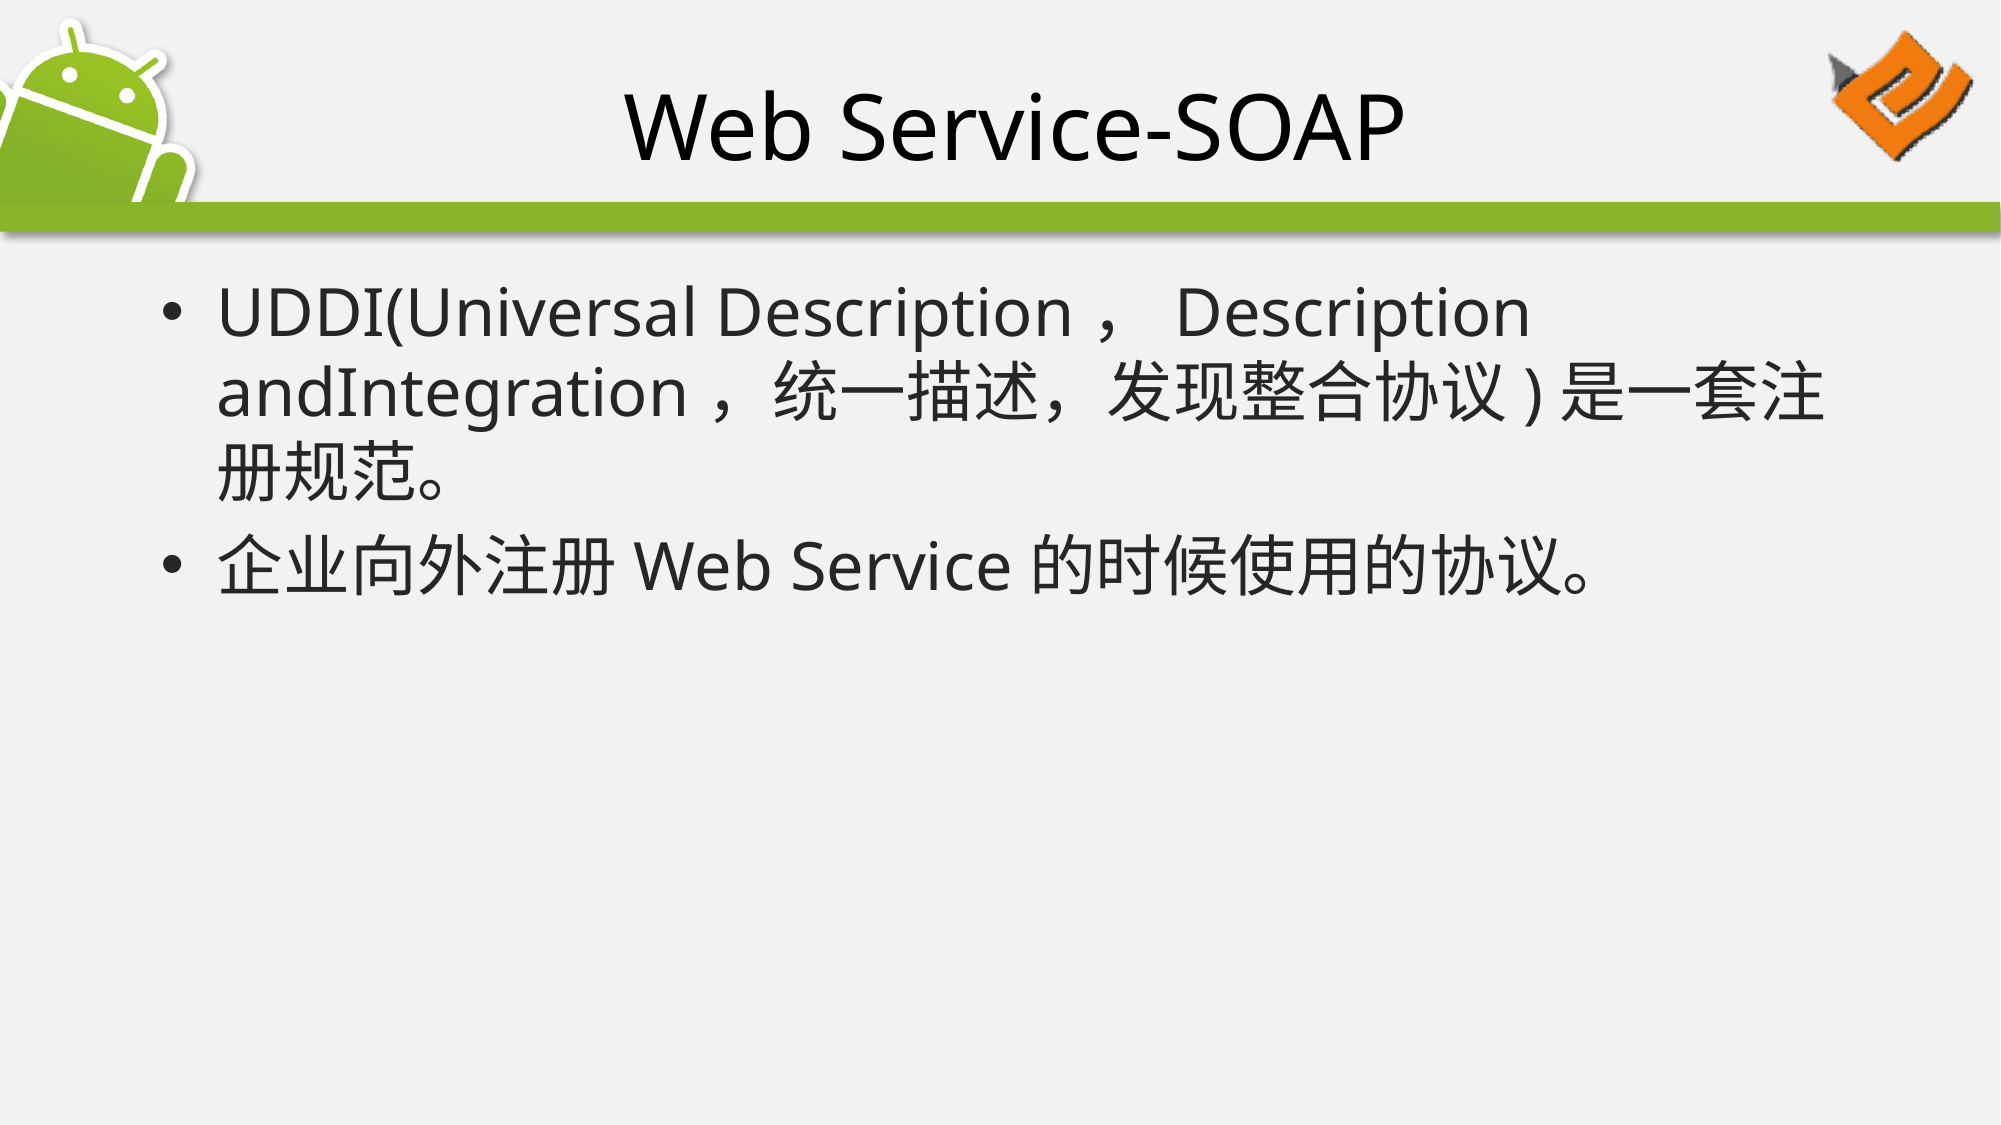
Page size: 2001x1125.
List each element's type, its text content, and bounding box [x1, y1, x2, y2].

list UDDI(Universal Description，Description andIntegration，统一描述，发现整合协议)是一套注册规范。 企业向外注册Web Service的时候使用的协议。 [145, 262, 1900, 1005]
title Web Service-SOAP [208, 45, 1824, 203]
picture [0, 7, 209, 202]
picture [1828, 30, 1973, 161]
